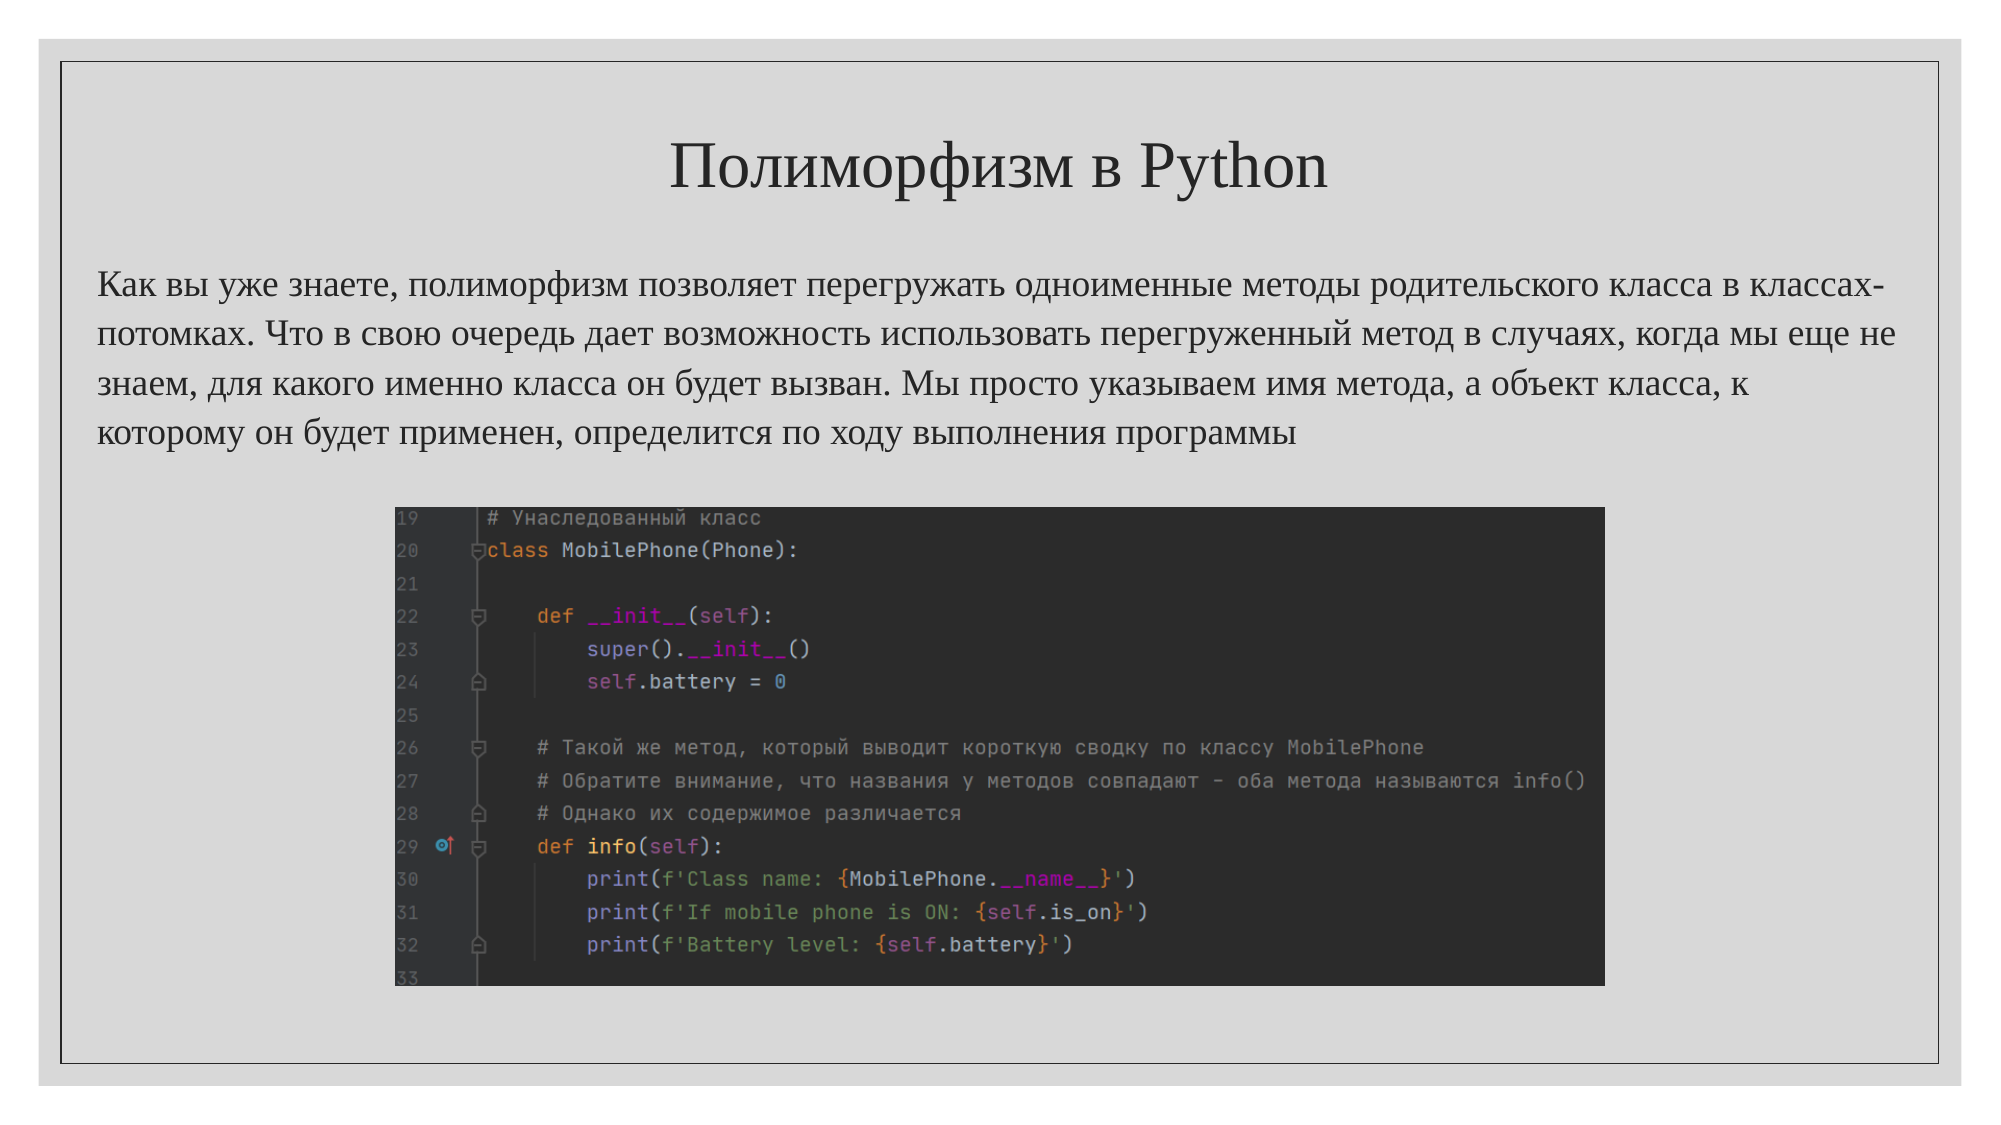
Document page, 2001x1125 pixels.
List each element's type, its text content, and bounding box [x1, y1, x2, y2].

picture [394, 507, 1605, 986]
title Полиморфизм в Python [174, 53, 1826, 246]
list Как вы уже знаете, полиморфизм позволяет перегружать одноименные методы родительского класса в классах-потомках. Что в свою очередь дает возможность использовать перегруженный метод в случаях, когда мы еще не знаем, для какого именно класса он будет вызван. Мы просто указываем имя метода, а объект класса, к которому он будет применен, определится по ходу выполнения программы [89, 246, 1911, 879]
